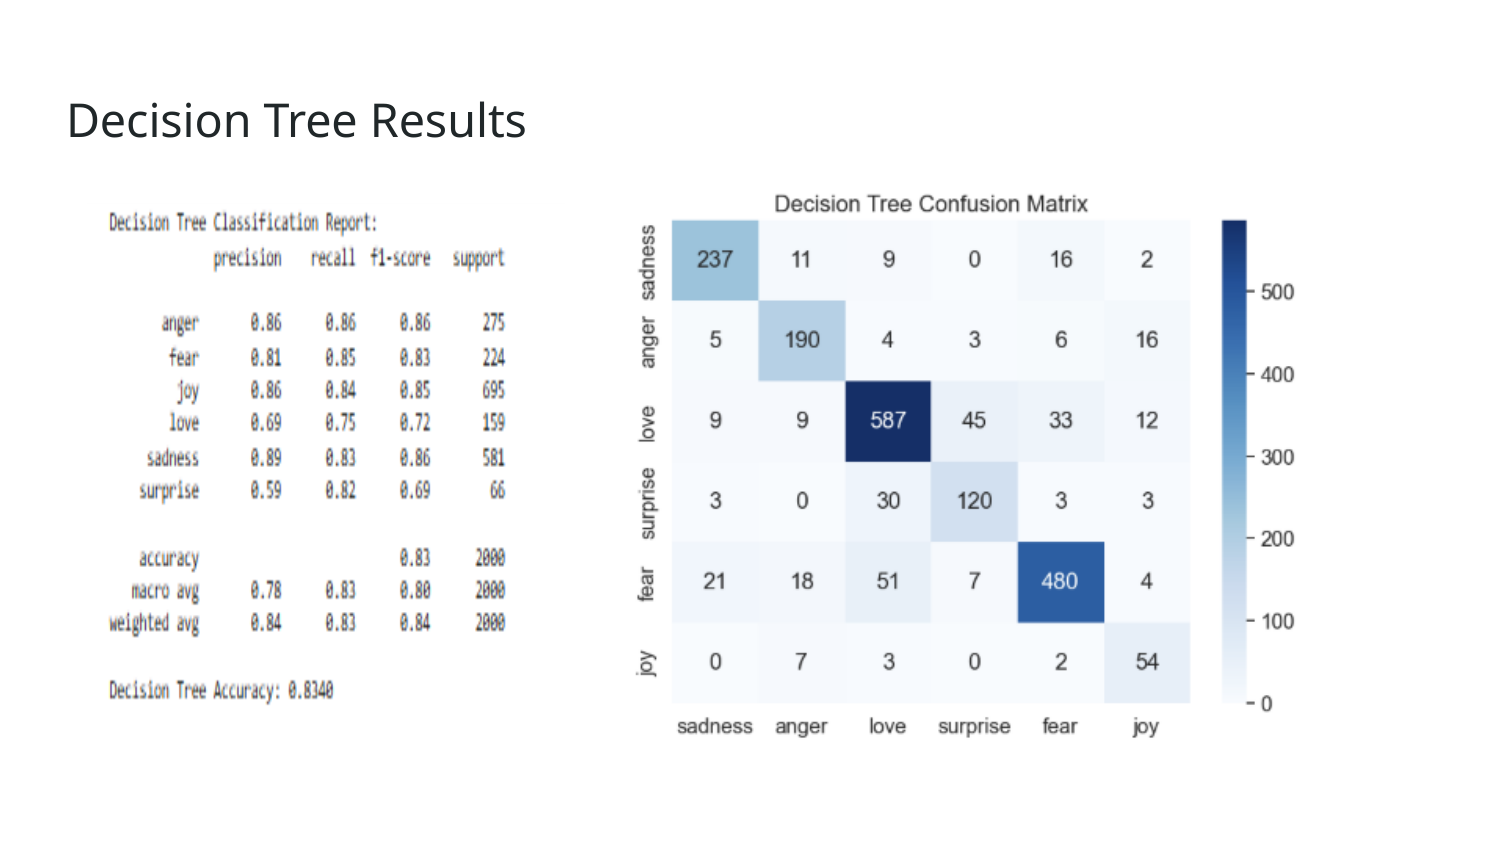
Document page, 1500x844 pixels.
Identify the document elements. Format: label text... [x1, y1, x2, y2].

picture [619, 188, 1349, 741]
title Decision Tree Results [51, 72, 1449, 167]
picture [87, 202, 565, 717]
